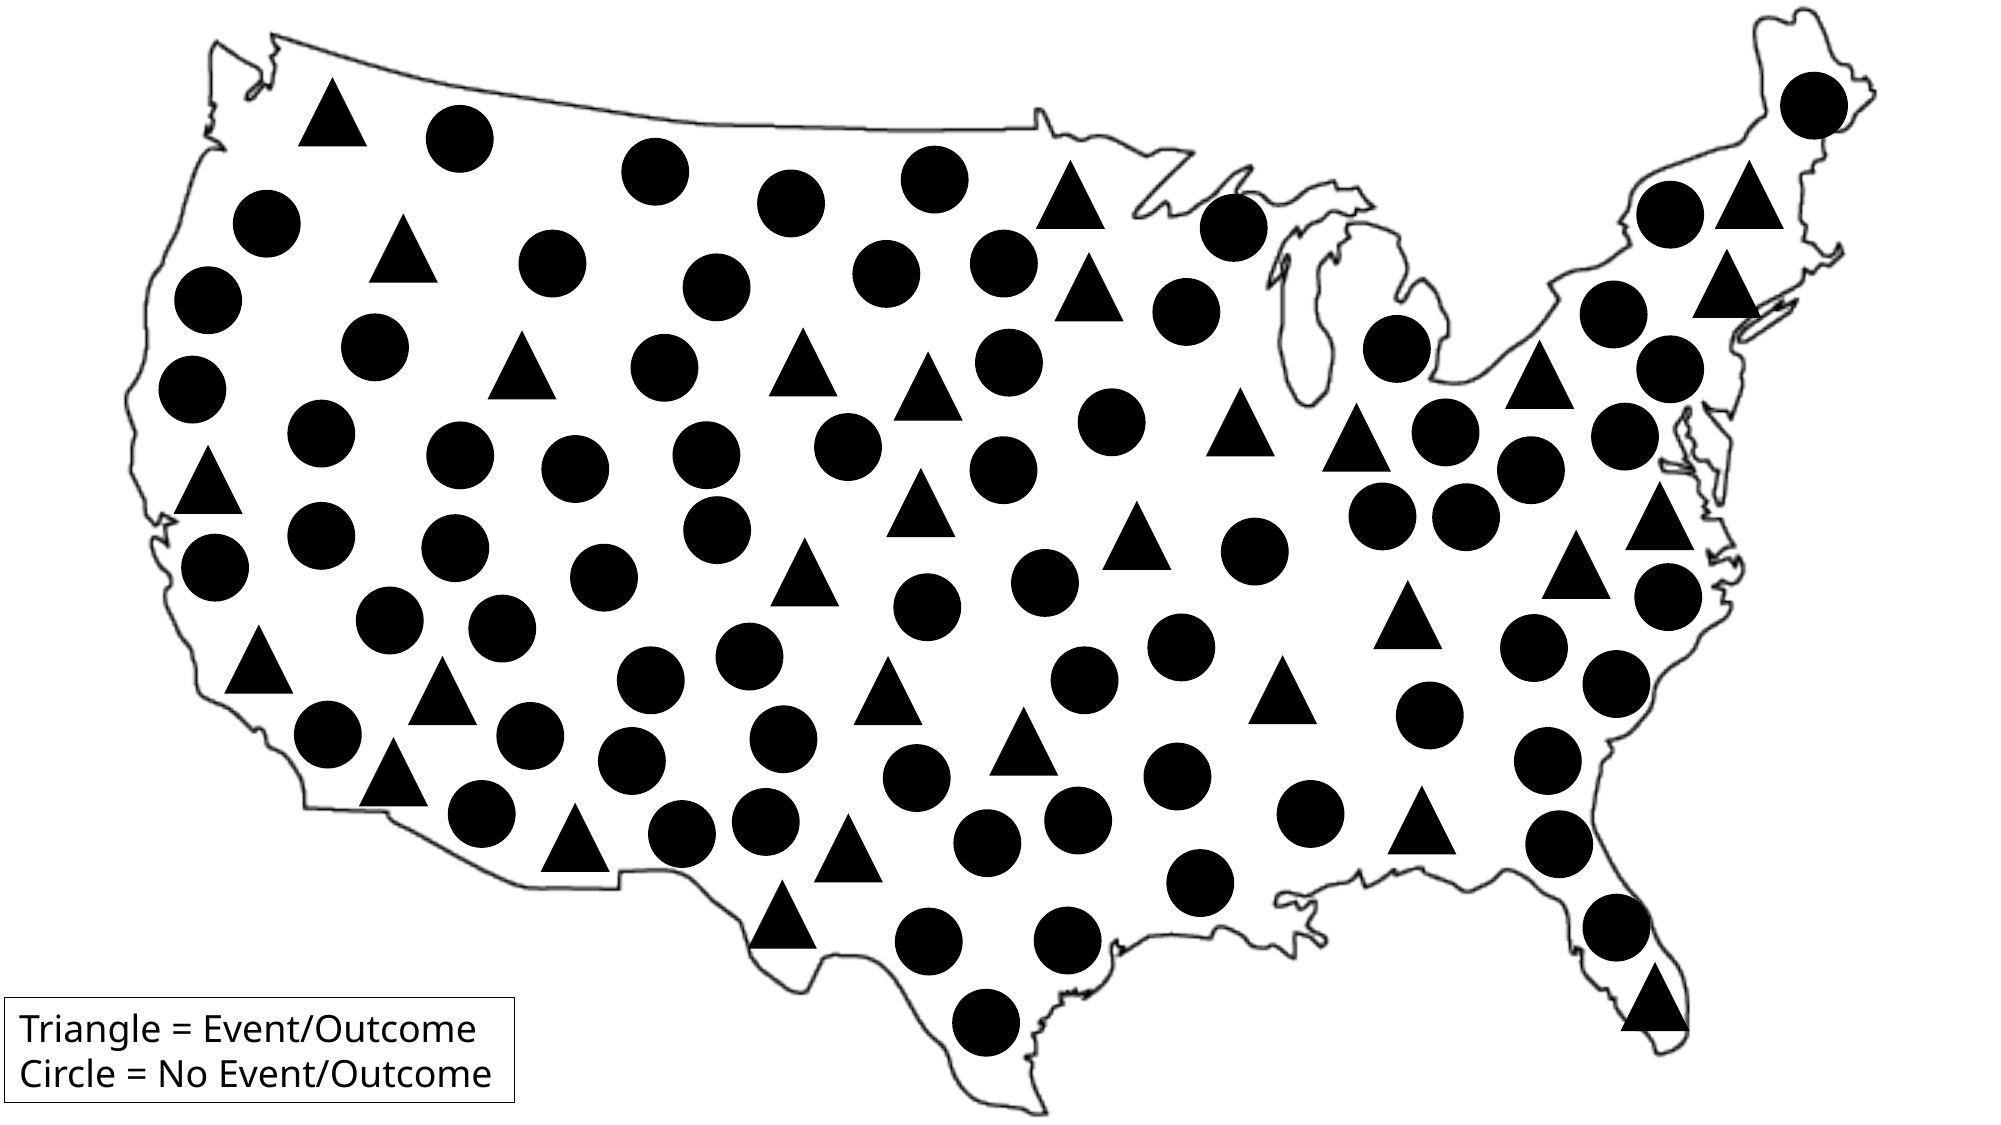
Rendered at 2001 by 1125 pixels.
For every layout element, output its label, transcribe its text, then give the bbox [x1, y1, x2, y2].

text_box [115, 1, 1884, 1125]
text_box Triangle = Event/Outcome Circle = No Event/Outcome [4, 997, 115, 1103]
